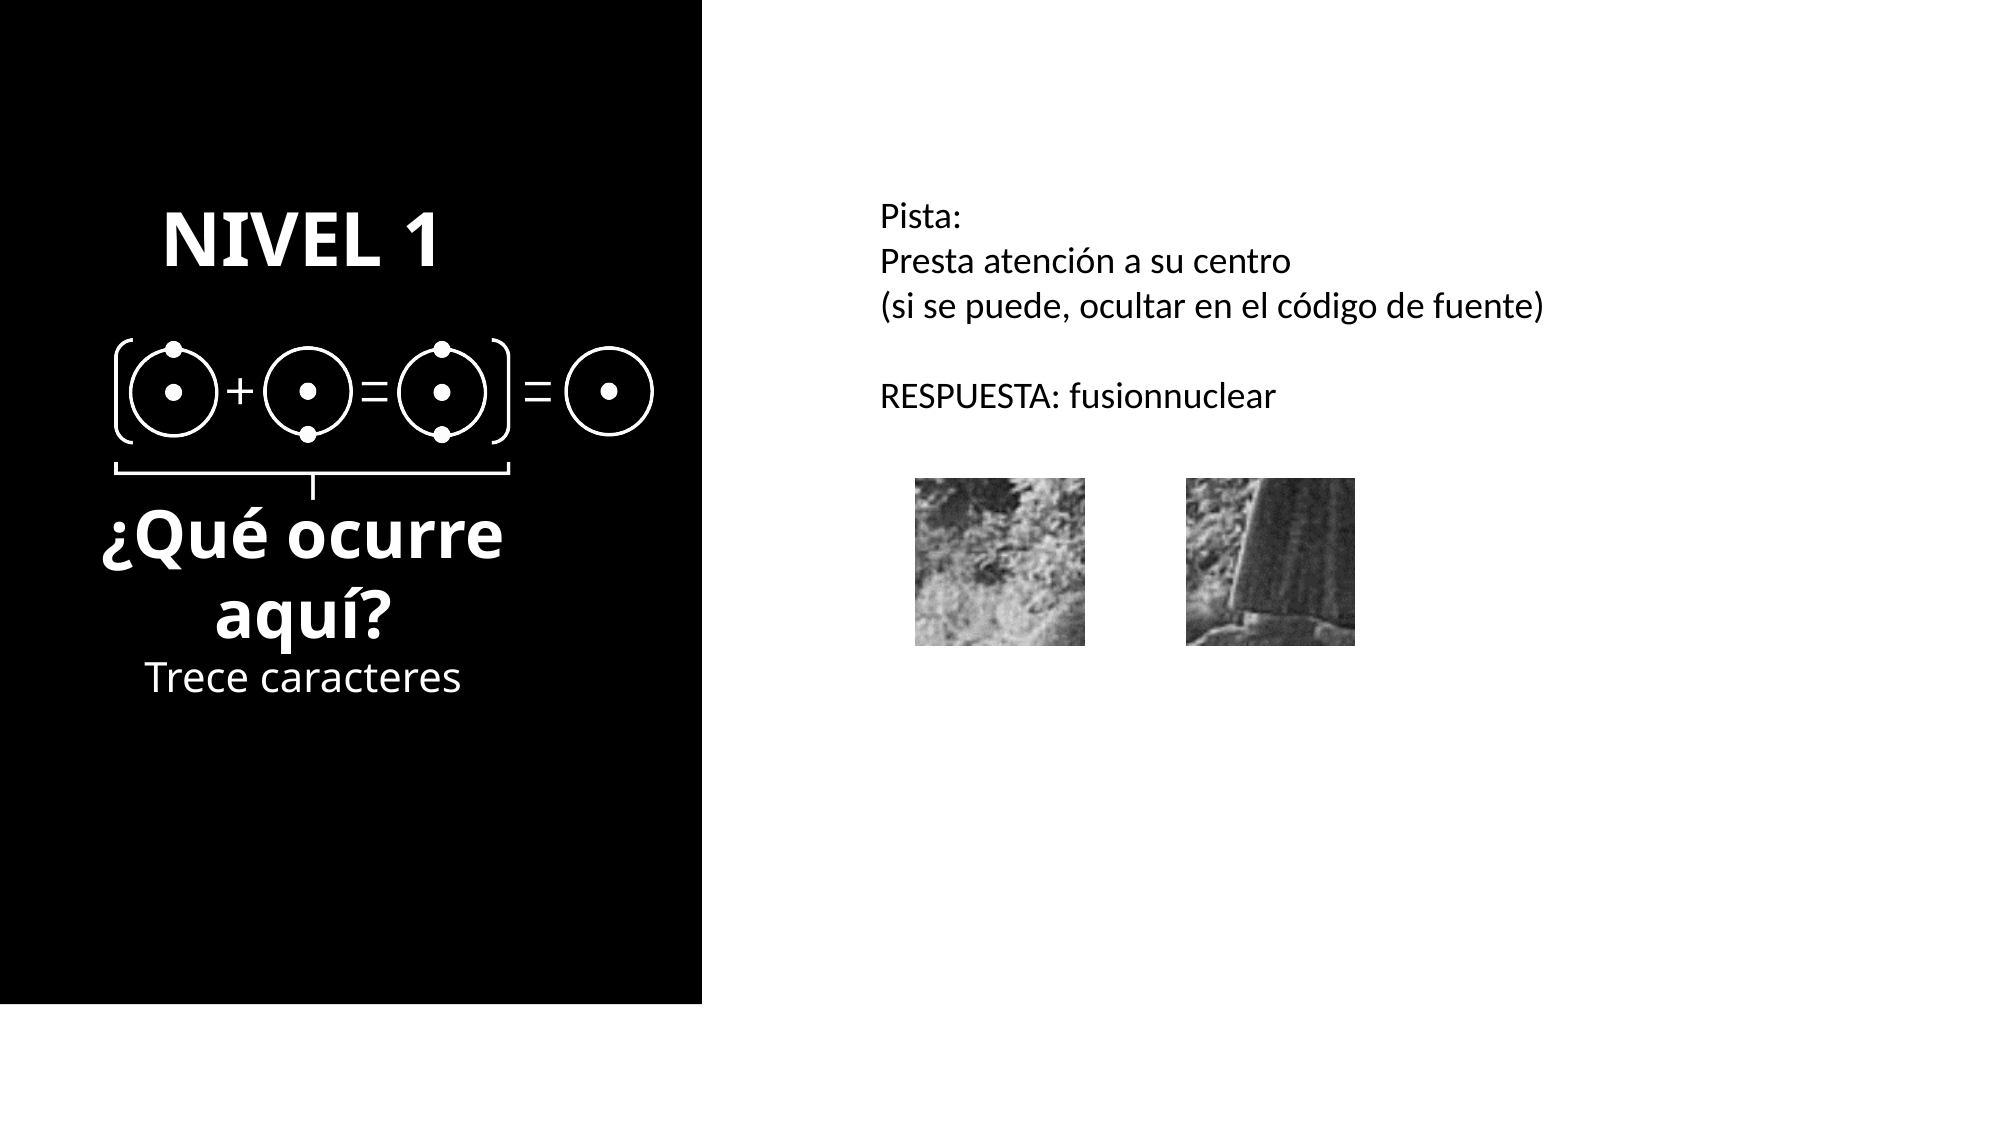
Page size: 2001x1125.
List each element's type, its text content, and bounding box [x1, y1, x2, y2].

text_box [0, 0, 703, 1005]
picture [1186, 478, 1355, 647]
text_box NIVEL 1 ¿Qué ocurre aquí? Trece caracteres [38, 184, 568, 709]
text_box Pista: Presta atención a su centro (si se puede, ocultar en el código de fuente) RESPUESTA: fusionnuclear [865, 183, 1791, 424]
picture [114, 338, 654, 500]
picture [915, 478, 1085, 647]
